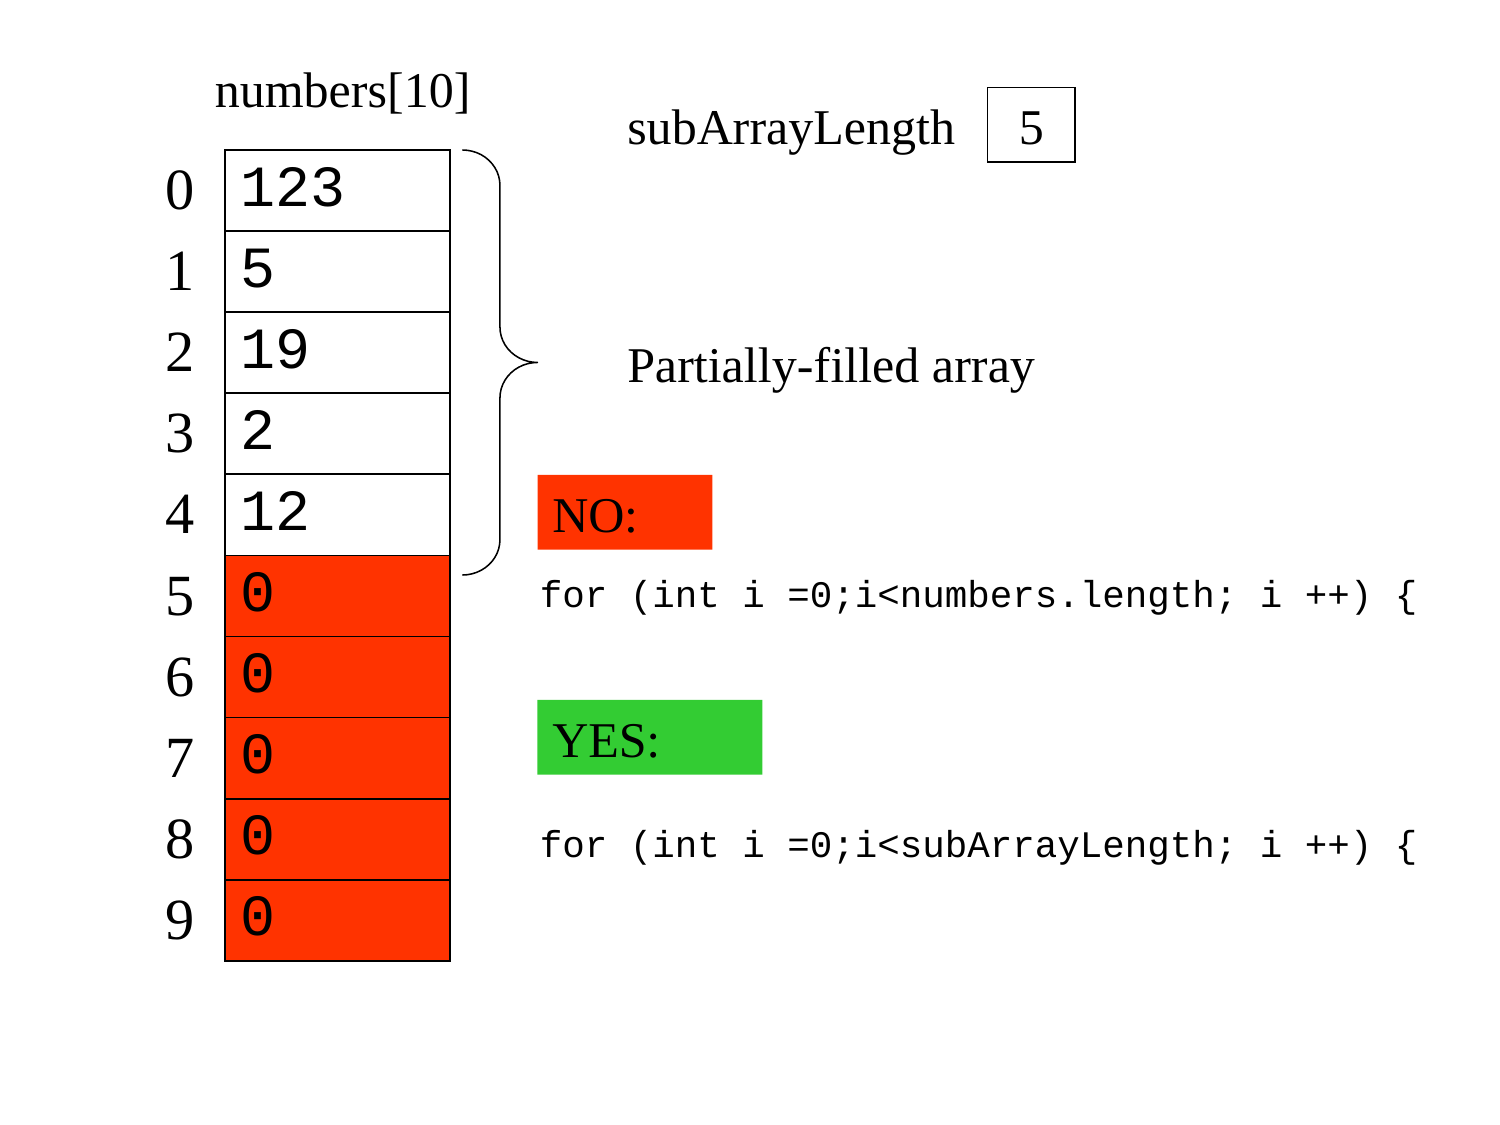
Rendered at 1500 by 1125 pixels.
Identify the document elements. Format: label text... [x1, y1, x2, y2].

text_box subArrayLength [612, 87, 987, 163]
text_box 5 [987, 87, 1075, 163]
table_cell 6 [150, 636, 224, 718]
text_box YES: [537, 699, 763, 775]
table_cell 7 [150, 718, 224, 799]
table_cell 19 [226, 313, 449, 392]
table_cell 12 [226, 475, 449, 555]
table_cell 0 [226, 881, 449, 960]
table_cell 2 [226, 394, 449, 473]
text_box for (int i =0;i<numbers.length; i ++) { [524, 562, 1438, 623]
text_box Partially-filled array [612, 324, 1088, 400]
table_cell 5 [150, 555, 224, 636]
text_box NO: [537, 474, 713, 550]
text_box for (int i =0;i<subArrayLength; i ++) { [525, 812, 1450, 873]
table_cell 5 [226, 232, 449, 311]
text_box [462, 149, 538, 576]
table_cell 8 [150, 799, 224, 880]
table_cell 0 [226, 718, 449, 798]
table_header 0 [150, 150, 224, 231]
table_header 123 [226, 151, 449, 230]
table_cell 0 [226, 556, 449, 636]
text_box numbers[10] [200, 49, 525, 125]
table_cell 3 [150, 393, 224, 474]
table_cell 4 [150, 474, 224, 555]
table_cell 0 [226, 637, 449, 717]
table_cell 2 [150, 312, 224, 393]
table_cell 0 [226, 800, 449, 879]
table_cell 1 [150, 231, 224, 312]
table_cell 9 [150, 880, 224, 961]
